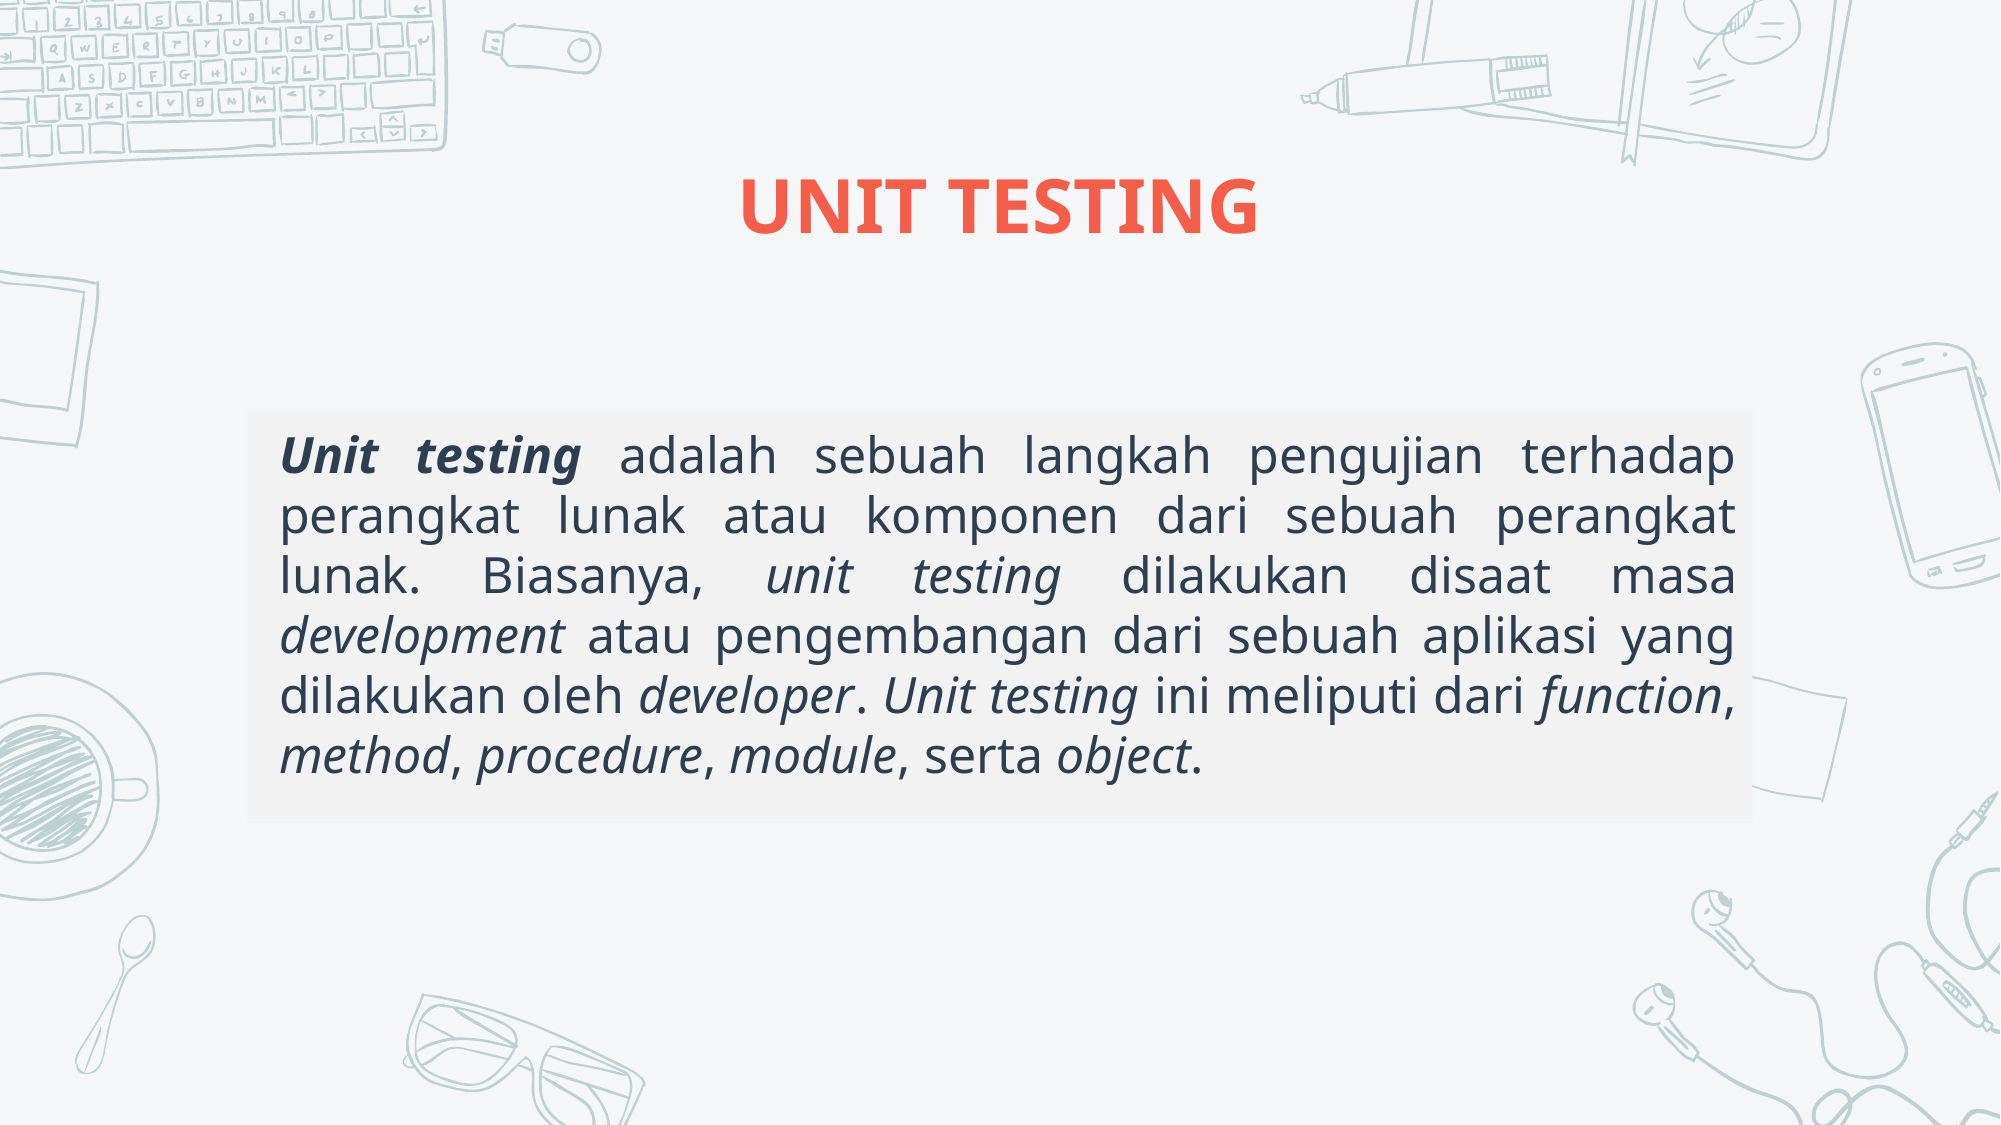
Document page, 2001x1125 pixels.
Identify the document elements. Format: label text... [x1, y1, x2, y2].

title UNIT TESTING [247, 136, 1753, 264]
list Unit testing adalah sebuah langkah pengujian terhadap perangkat lunak atau komponen dari sebuah perangkat lunak. Biasanya, unit testing dilakukan disaat masa development atau pengembangan dari sebuah aplikasi yang dilakukan oleh developer. Unit testing ini meliputi dari function, method, procedure, module, serta object. [247, 408, 1753, 823]
